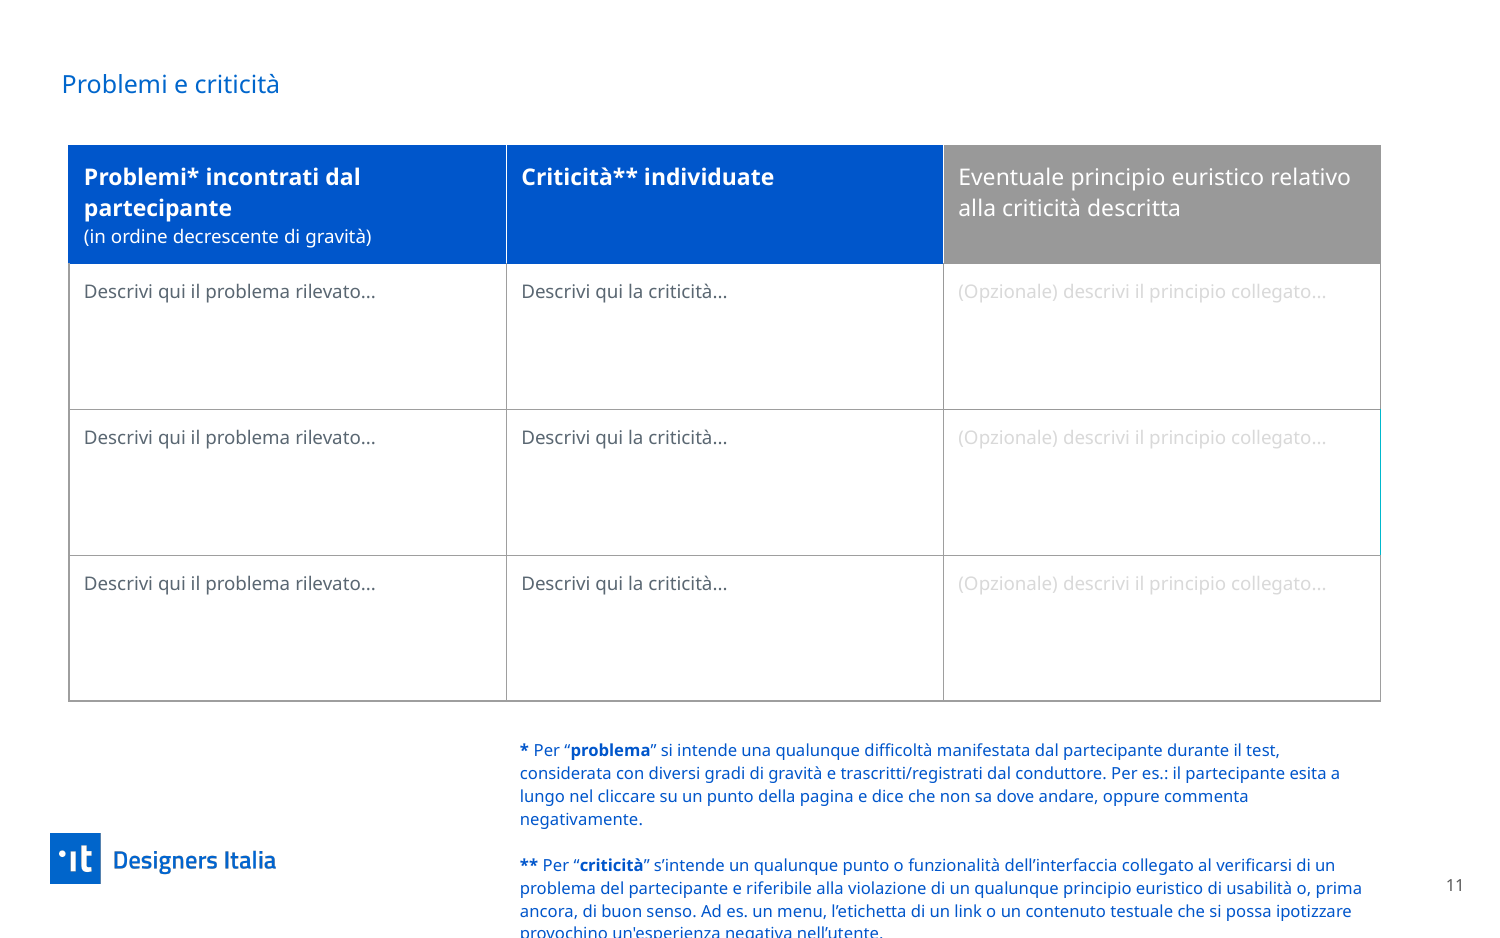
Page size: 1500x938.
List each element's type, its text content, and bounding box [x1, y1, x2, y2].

text_box Problemi e criticità [46, 58, 684, 110]
table_cell Descrivi qui il problema rilevato... [70, 410, 506, 555]
text_box * Per “problema” si intende una qualunque difficoltà manifestata dal partecipante durante il test, considerata con diversi gradi di gravità e trascritti/registrati dal conduttore. Per es.: il partecipante esita a lungo nel cliccare su un punto della pagina e dice che non sa dove andare, oppure commenta negativamente. ** Per “criticità” s’intende un qualunque punto o funzionalità dell’interfaccia collegato al verificarsi di un problema del partecipante e riferibile alla violazione di un qualunque principio euristico di usabilità o, prima ancora, di buon senso. Ad es. un menu, l’etichetta di un link o un contenuto testuale che si possa ipotizzare provochino un'esperienza negativa nell’utente. [504, 722, 1380, 815]
picture [50, 833, 289, 885]
table_cell (Opzionale) descrivi il principio collegato... [944, 556, 1380, 700]
table_header Criticità** individuate [507, 146, 943, 263]
table_cell Descrivi qui il problema rilevato... [70, 264, 506, 409]
table_cell Descrivi qui il problema rilevato... [70, 556, 506, 700]
table_header Eventuale principio euristico relativo alla criticità descritta [944, 146, 1380, 263]
table_cell (Opzionale) descrivi il principio collegato... [944, 410, 1380, 555]
slide_number ‹#› [1389, 849, 1480, 922]
table_cell Descrivi qui la criticità... [507, 264, 943, 409]
table_cell (Opzionale) descrivi il principio collegato... [944, 264, 1380, 409]
table_header Problemi* incontrati dal partecipante (in ordine decrescente di gravità) [70, 146, 506, 263]
table_cell Descrivi qui la criticità... [507, 410, 943, 555]
table_cell Descrivi qui la criticità... [507, 556, 943, 700]
